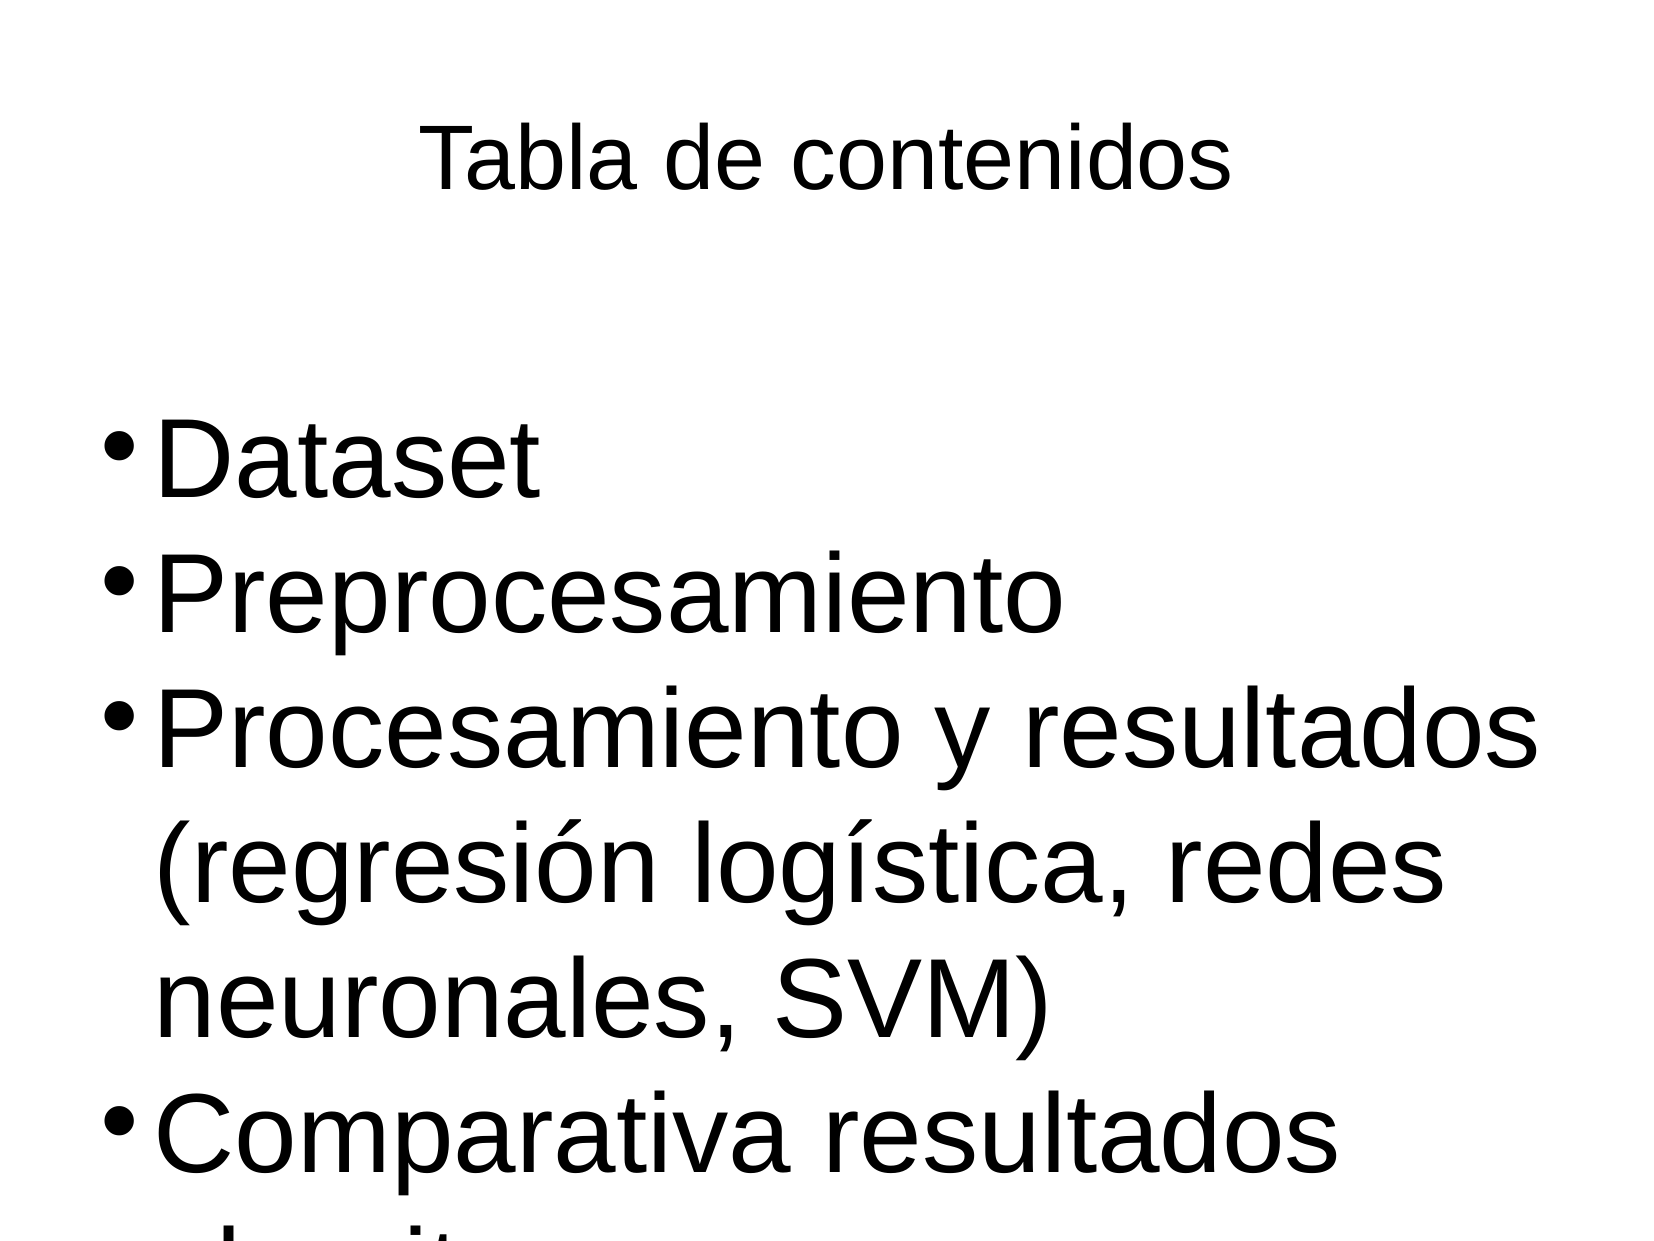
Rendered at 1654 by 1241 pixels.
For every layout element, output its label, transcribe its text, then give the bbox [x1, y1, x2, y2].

text_box Dataset Preprocesamiento Procesamiento y resultados (regresión logística, redes neuronales, SVM) Comparativa resultados algoritmos Trabajo futuro [82, 384, 1571, 1104]
text_box Tabla de contenidos [82, 49, 1571, 257]
